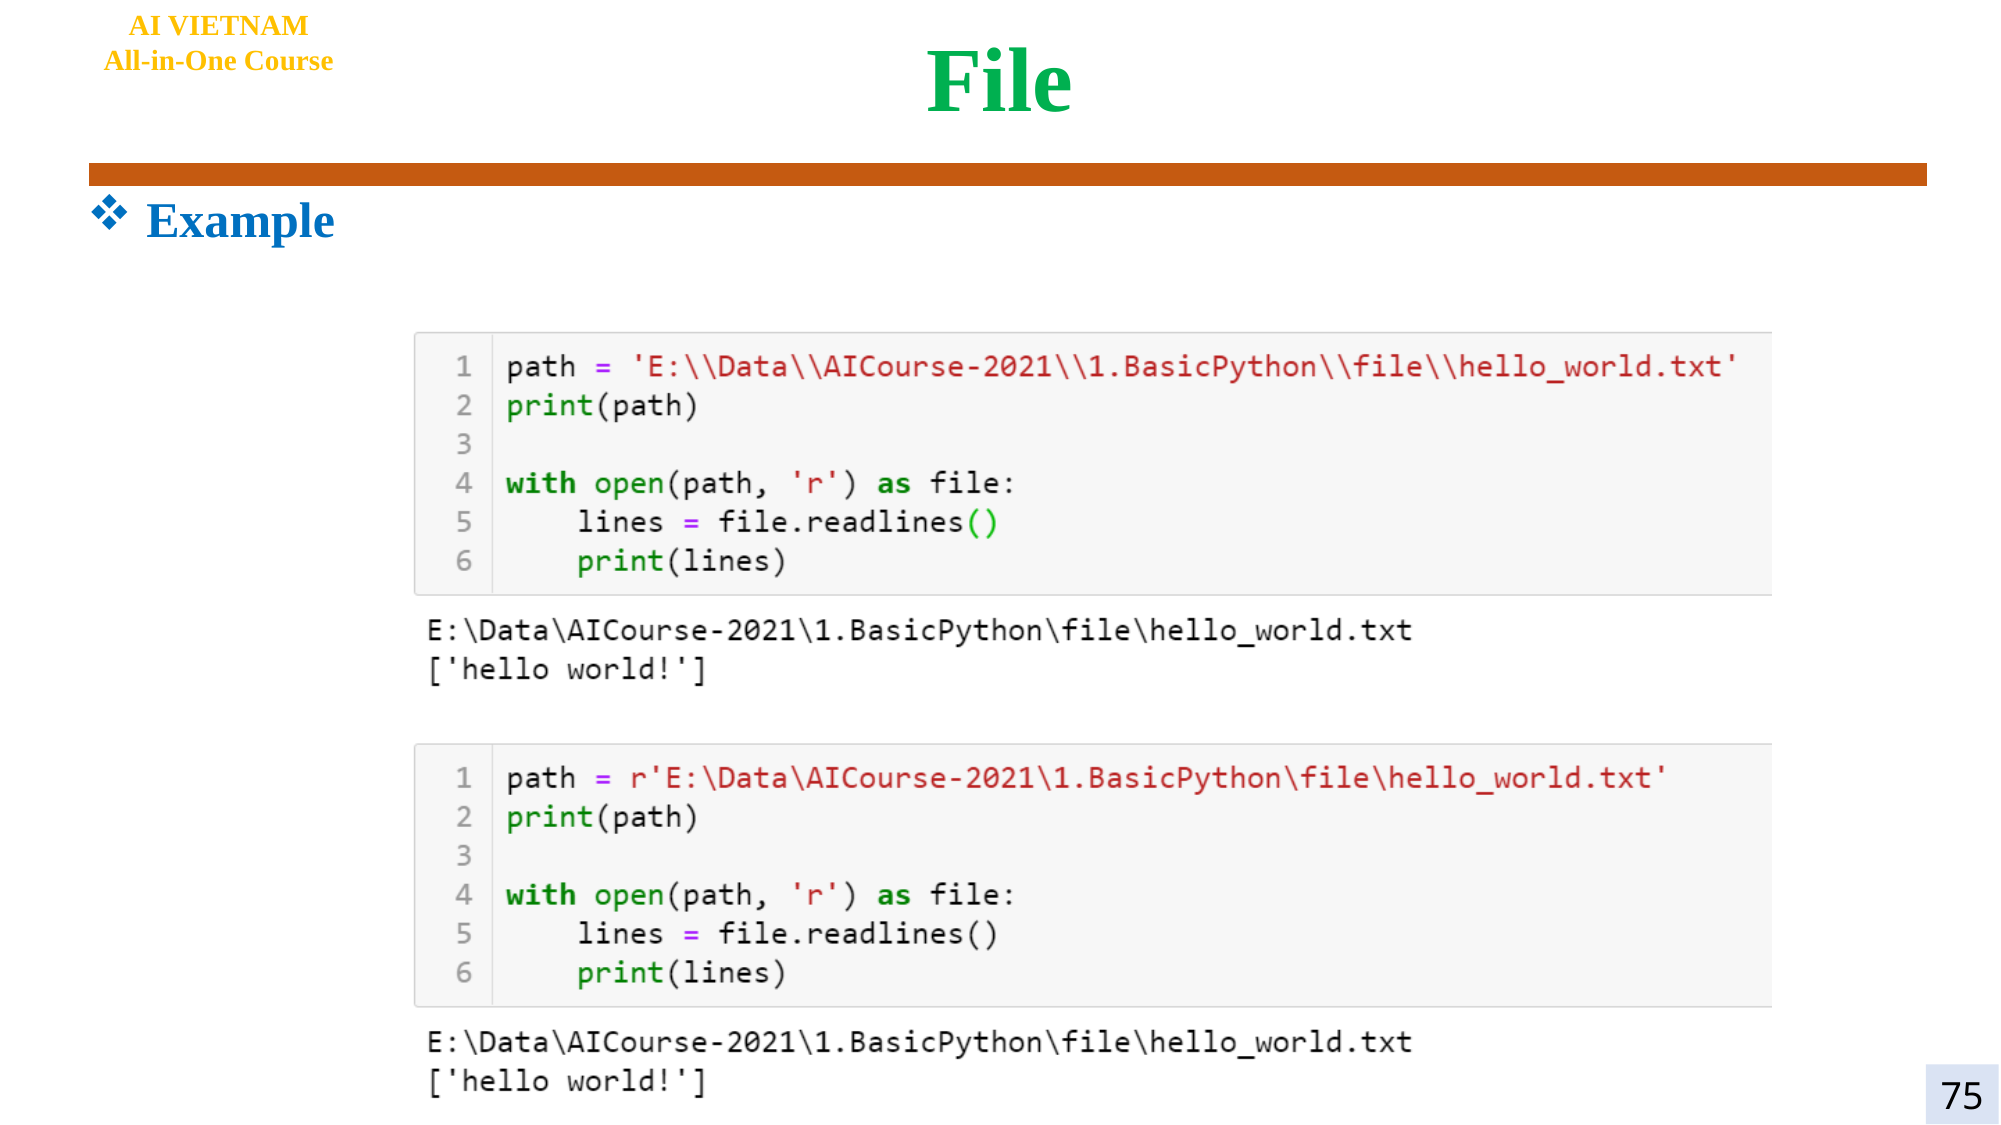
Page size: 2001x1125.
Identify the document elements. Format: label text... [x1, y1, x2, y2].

text_box [89, 163, 1927, 186]
picture [403, 722, 1772, 1112]
text_box 75 [1925, 1064, 1999, 1125]
title File [137, 0, 1863, 163]
list Example [72, 187, 956, 315]
text_box AI VIETNAM All-in-One Course [88, 0, 349, 84]
picture [403, 321, 1772, 696]
